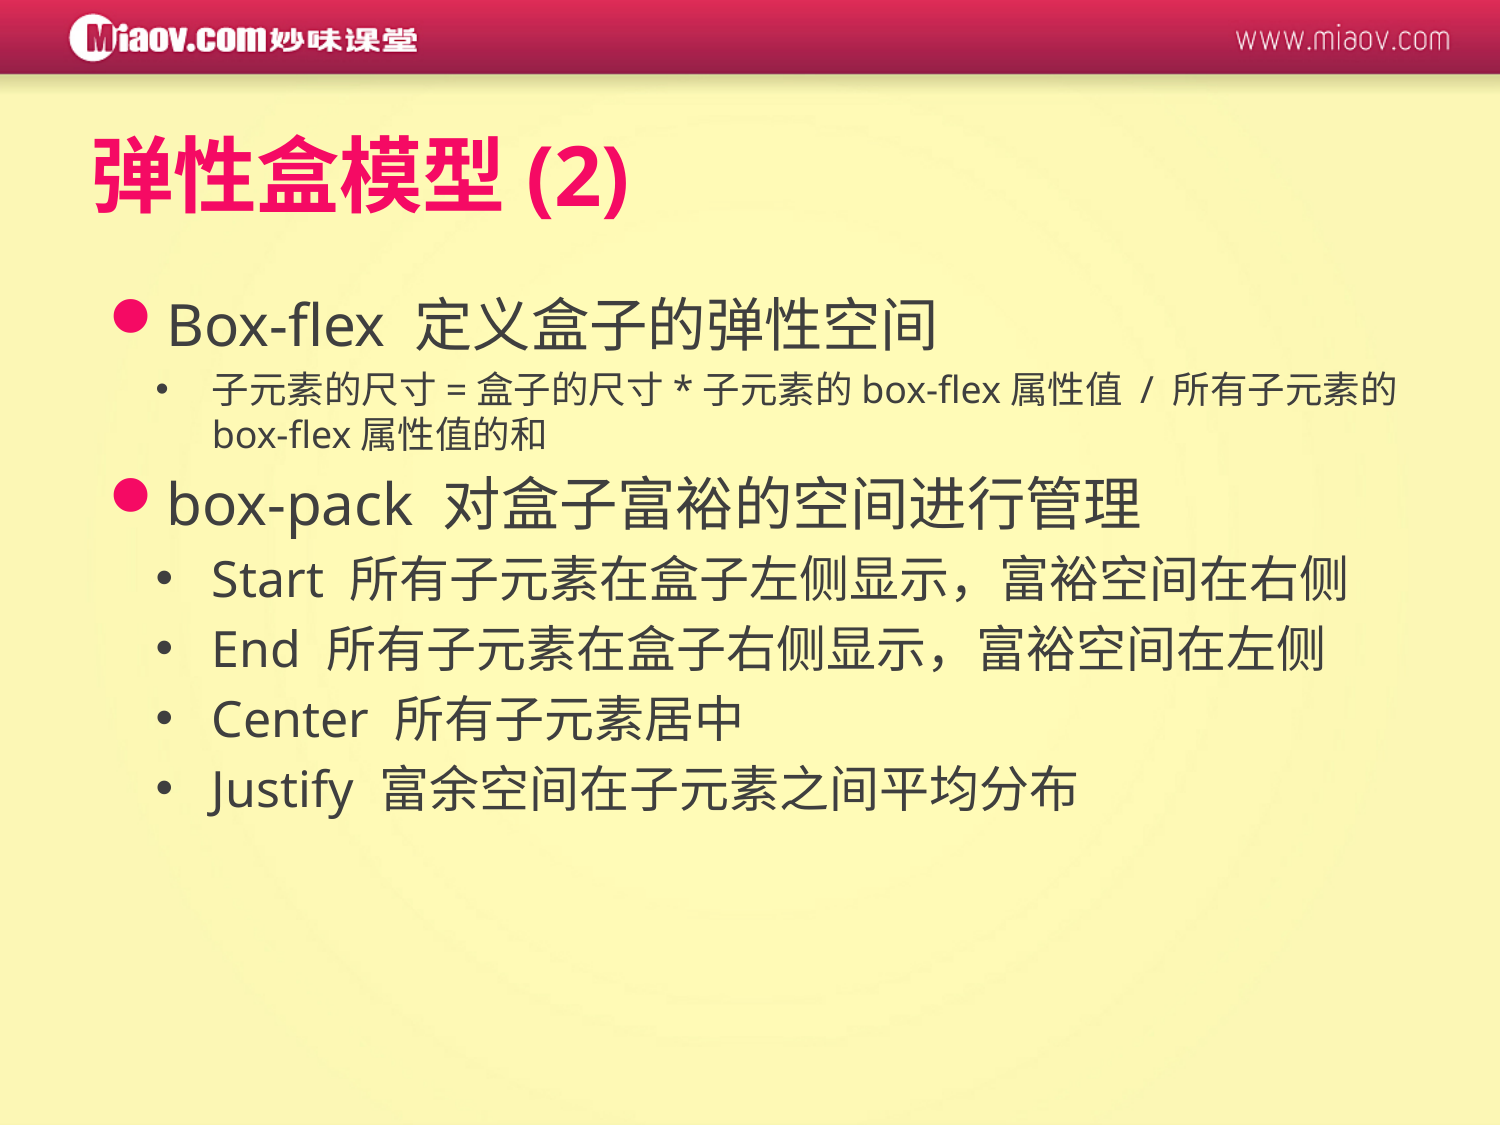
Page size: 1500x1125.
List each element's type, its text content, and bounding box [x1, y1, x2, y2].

picture [0, 0, 1500, 1125]
list Box-flex 定义盒子的弹性空间 子元素的尺寸=盒子的尺寸*子元素的box-flex属性值 / 所有子元素的box-flex属性值的和 box-pack 对盒子富裕的空间进行管理 Start 所有子元素在盒子左侧显示，富裕空间在右侧 End 所有子元素在盒子右侧显示，富裕空间在左侧 Center 所有子元素居中 Justify 富余空间在子元素之间平均分布 [75, 280, 1425, 1024]
title 弹性盒模型(2) [75, 79, 1425, 268]
